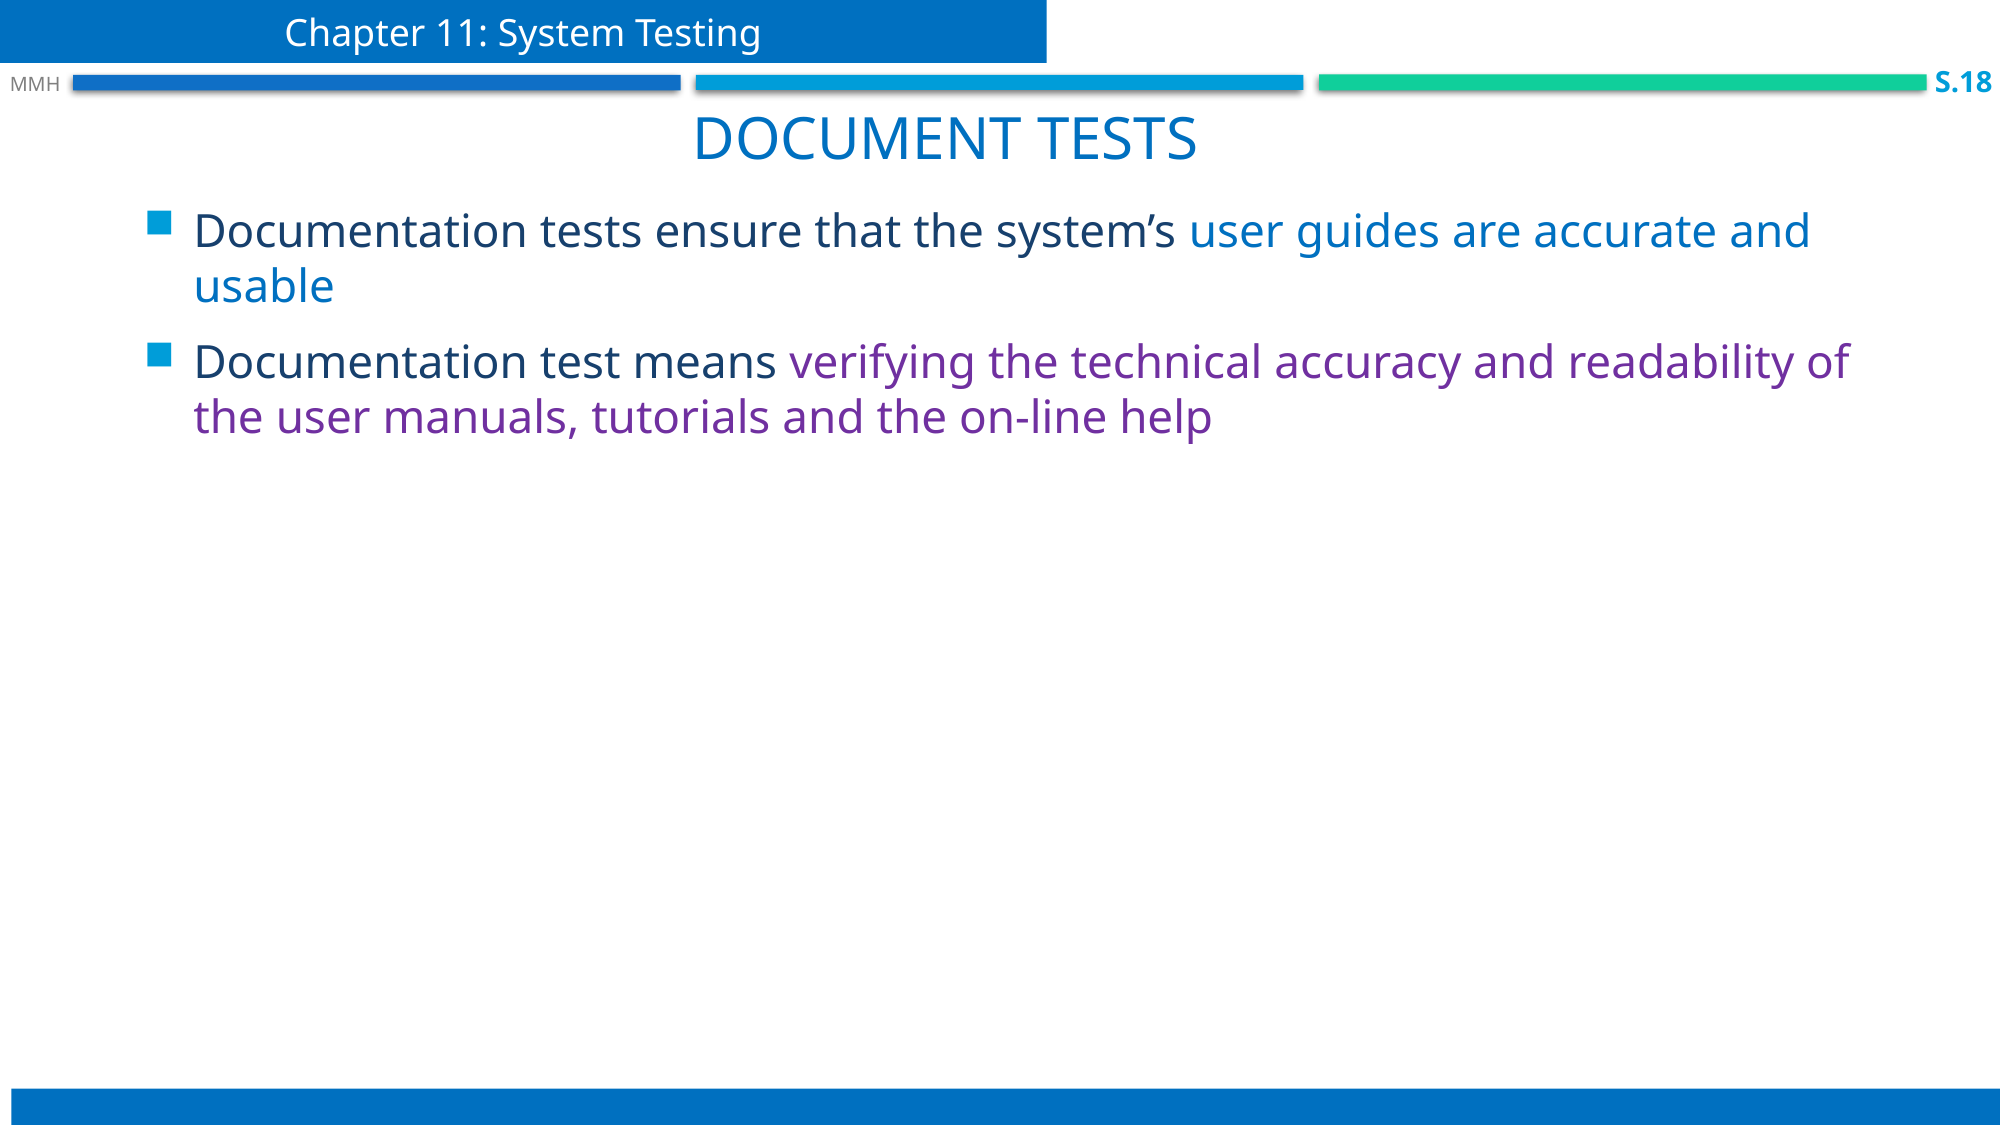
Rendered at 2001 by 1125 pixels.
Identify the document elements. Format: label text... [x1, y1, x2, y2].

text_box MMH [0, 65, 79, 107]
text_box Chapter 11: System Testing [0, 0, 1049, 65]
text_box S.18 [1920, 67, 2000, 100]
title Document tests [48, 88, 1858, 179]
text_box [9, 1087, 2000, 1125]
list Documentation tests ensure that the system’s user guides are accurate and usable Documentation test means verifying the technical accuracy and readability of the user manuals, tutorials and the on-line help [128, 219, 1904, 579]
